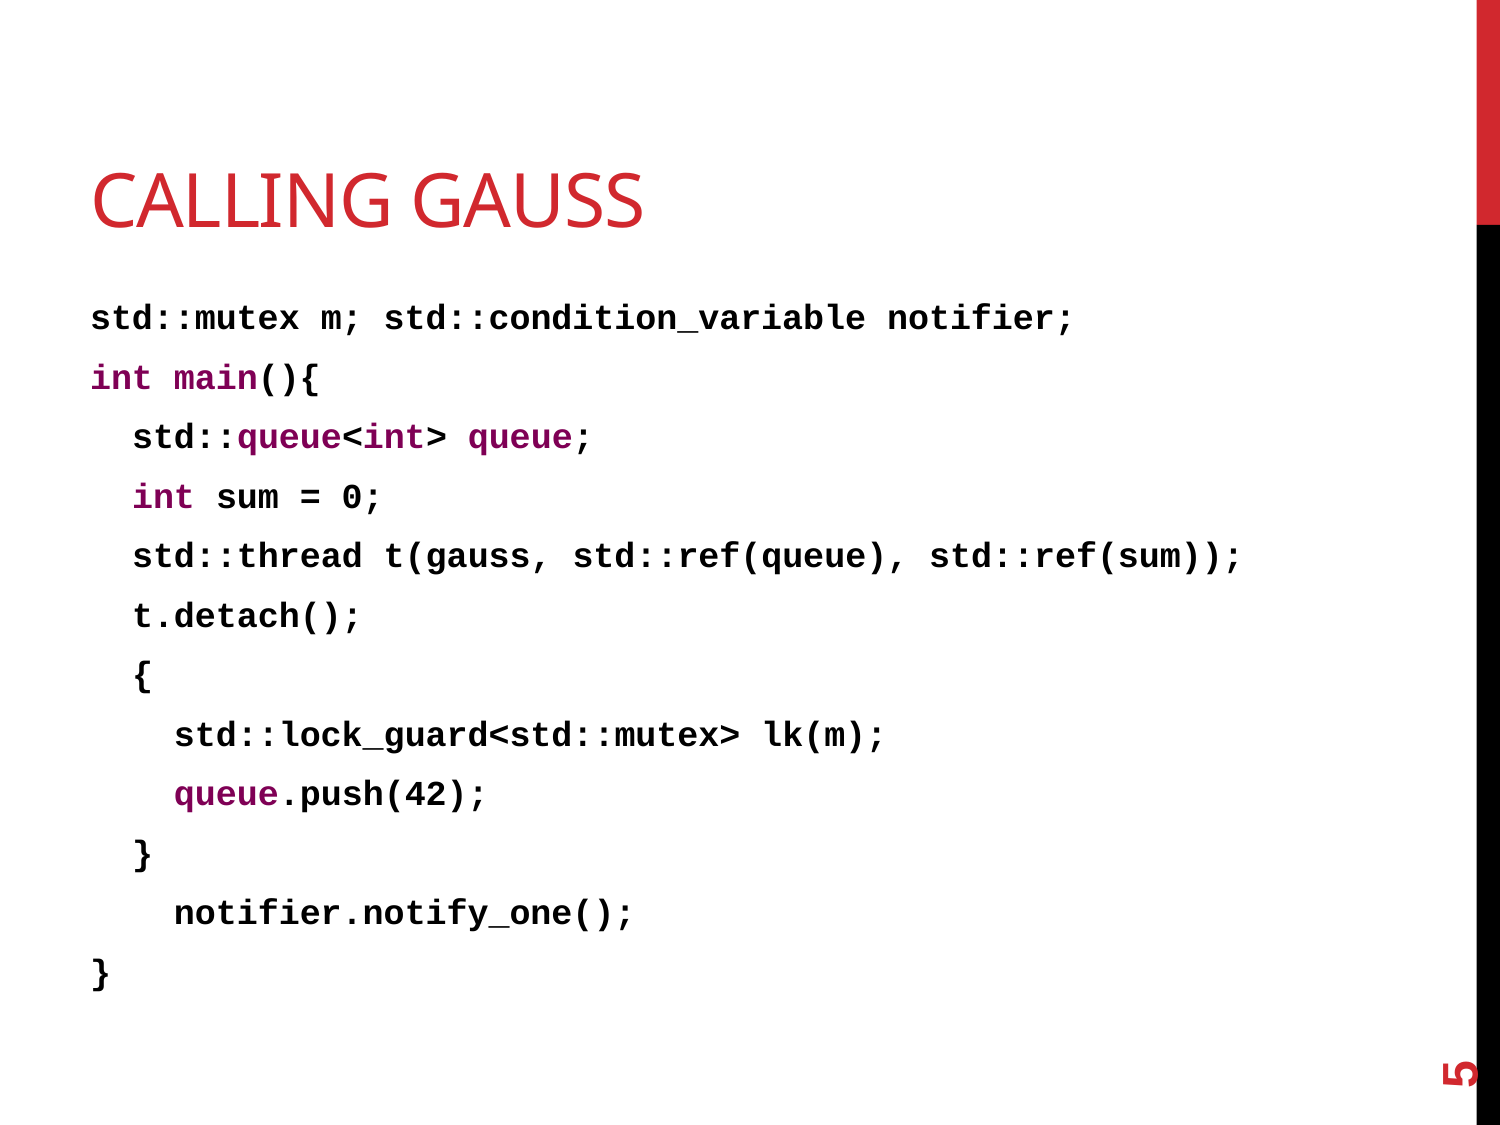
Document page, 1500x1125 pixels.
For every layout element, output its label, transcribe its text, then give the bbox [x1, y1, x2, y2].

list std::mutex m; std::condition_variable notifier; int main(){ std::queue<int> queue; int sum = 0; std::thread t(gauss, std::ref(queue), std::ref(sum)); t.detach(); { std::lock_guard<std::mutex> lk(m); queue.push(42); } notifier.notify_one(); } [75, 287, 1325, 1005]
title Calling gauss [75, 25, 1025, 250]
slide_number 5 [1427, 887, 1488, 1104]
